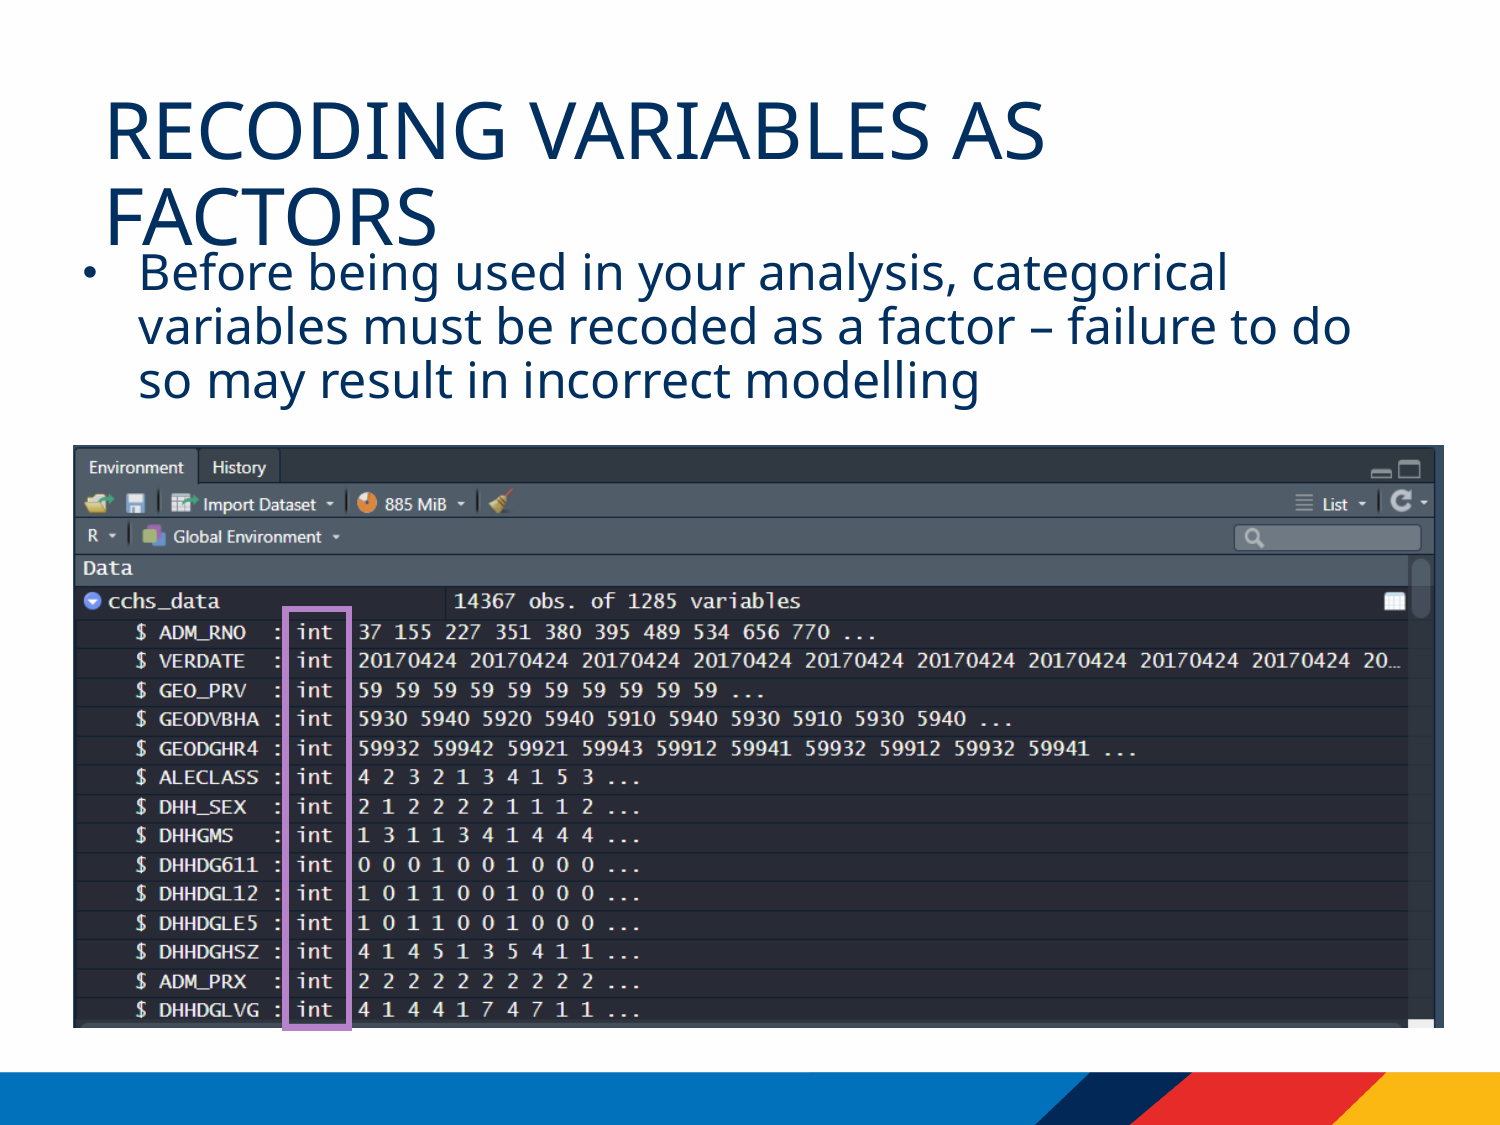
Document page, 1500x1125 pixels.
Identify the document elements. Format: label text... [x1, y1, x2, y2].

title Recoding variables as factors [103, 90, 1400, 203]
list Before being used in your analysis, categorical variables must be recoded as a factor – failure to do so may result in incorrect modelling [82, 247, 1380, 445]
picture [0, 0, 1500, 1125]
